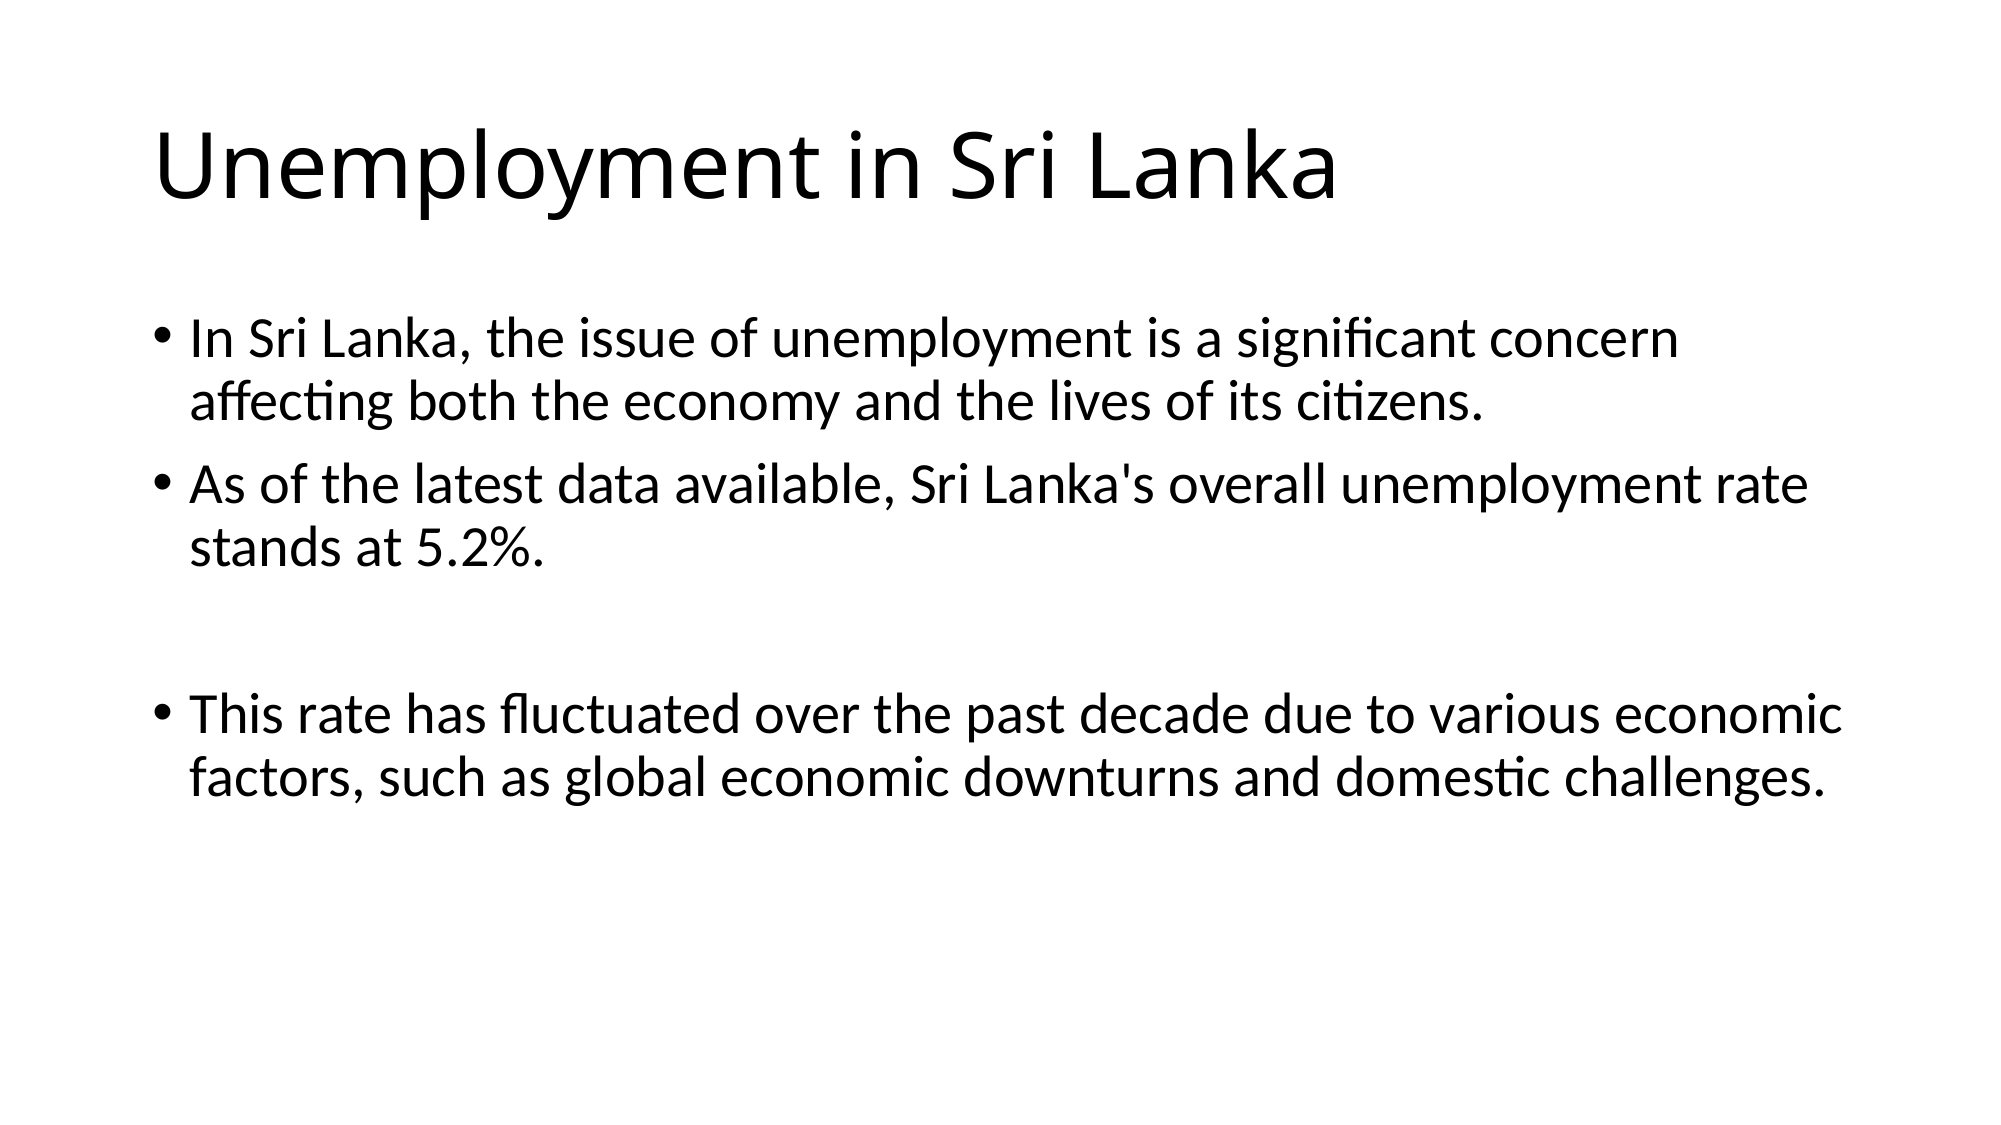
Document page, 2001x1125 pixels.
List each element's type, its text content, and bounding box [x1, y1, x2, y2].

list In Sri Lanka, the issue of unemployment is a significant concern affecting both the economy and the lives of its citizens. As of the latest data available, Sri Lanka's overall unemployment rate stands at 5.2%. This rate has fluctuated over the past decade due to various economic factors, such as global economic downturns and domestic challenges. [137, 299, 1863, 1014]
title Unemployment in Sri Lanka [137, 59, 1863, 278]
